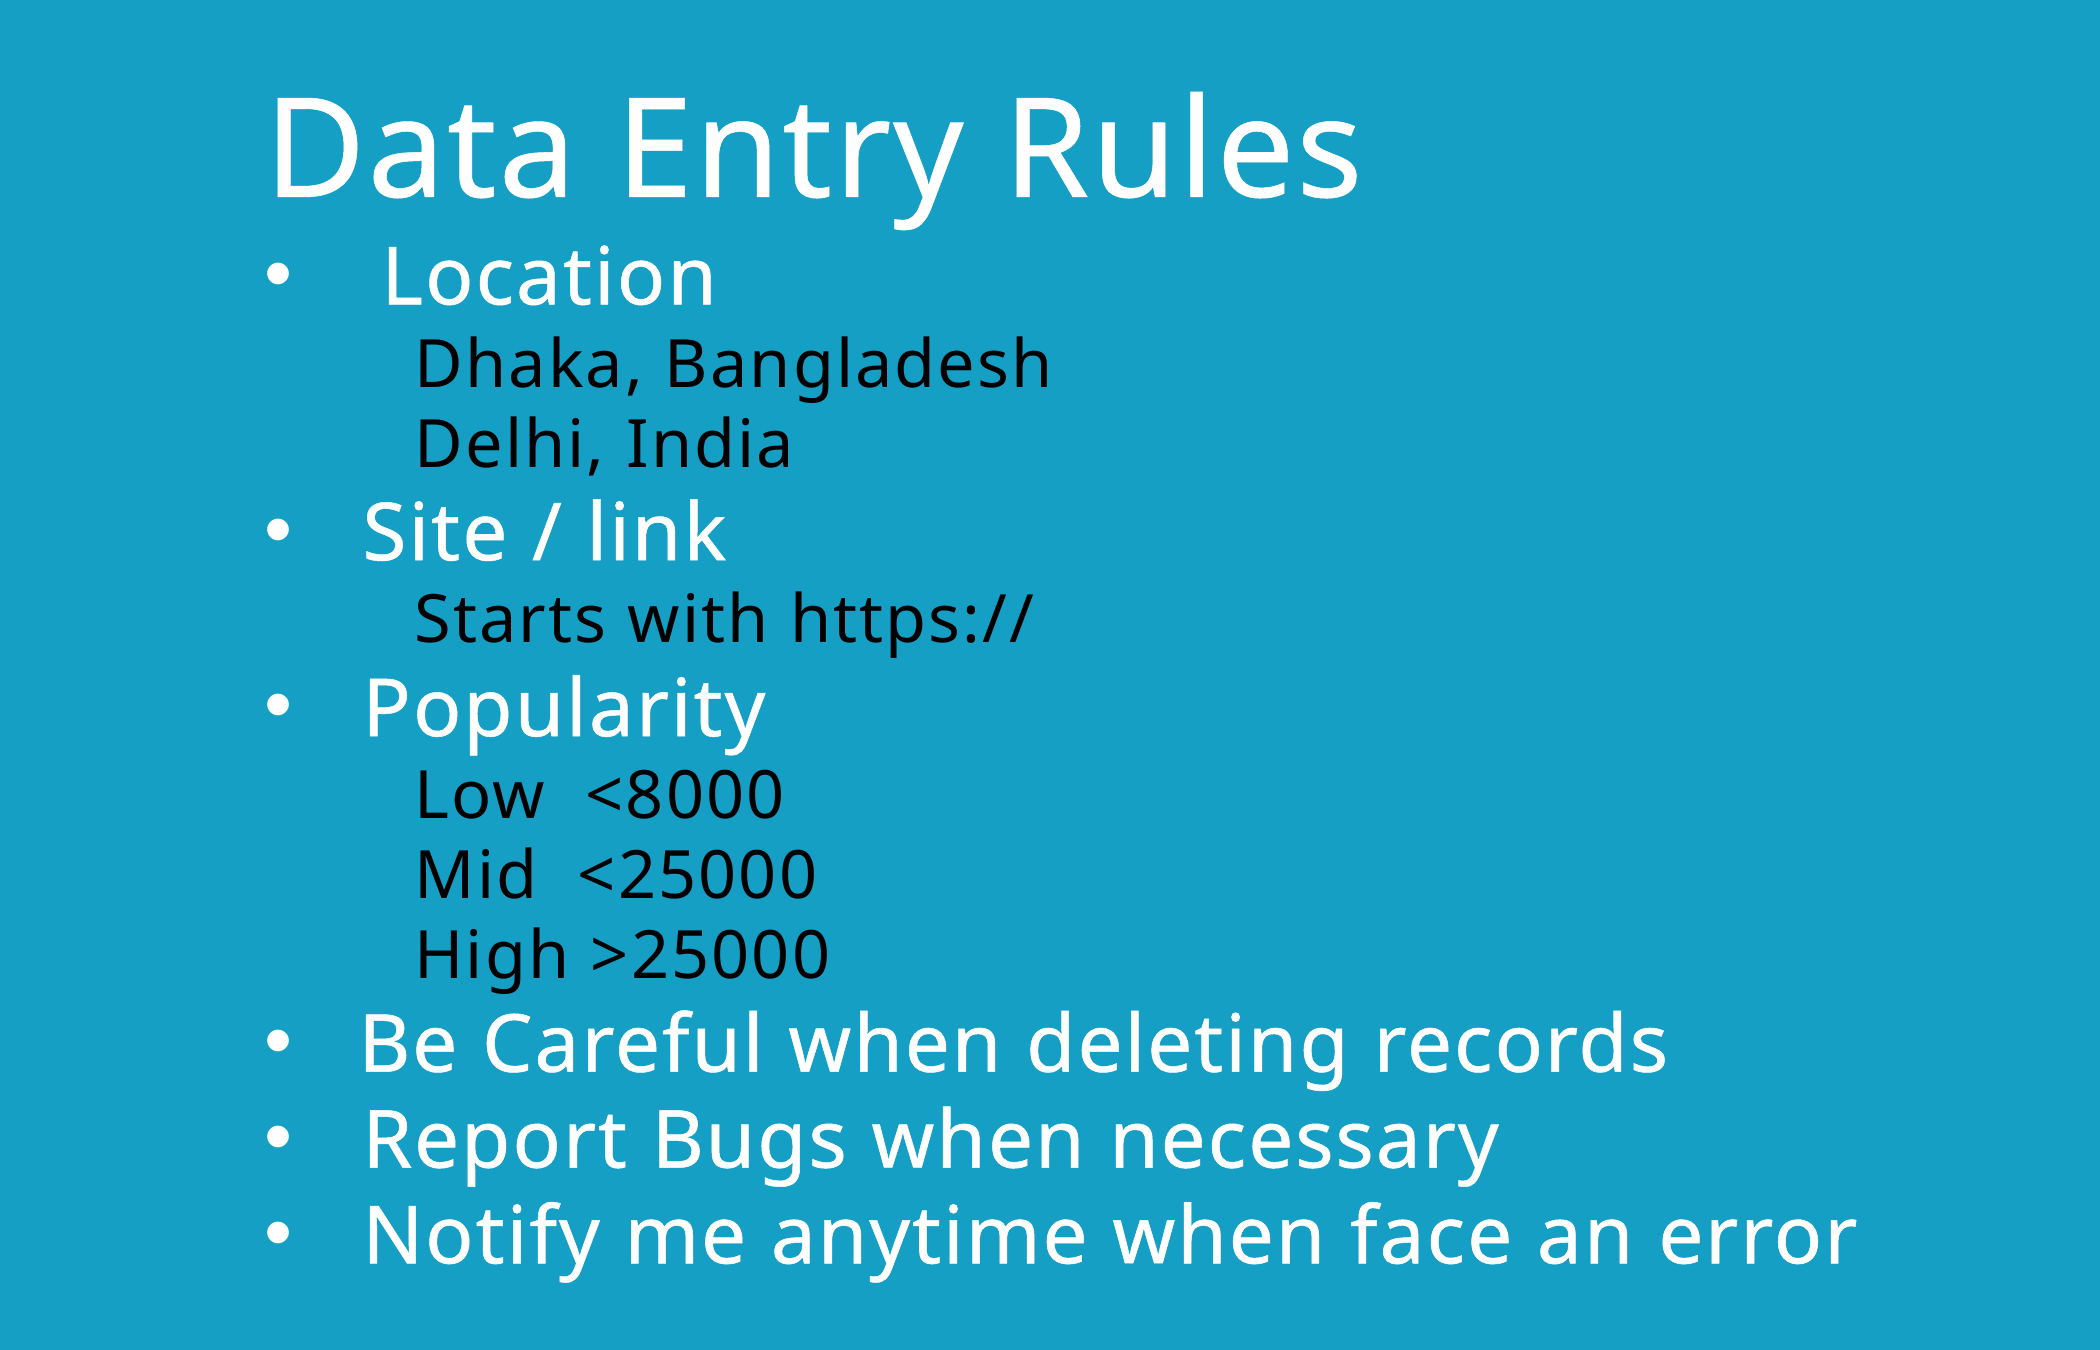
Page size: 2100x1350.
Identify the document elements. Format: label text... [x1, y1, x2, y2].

text_box Data Entry Rules Location Dhaka, Bangladesh Delhi, India Site / link Starts with https:// Popularity Low <8000 Mid <25000 High >25000 Be Careful when deleting records Report Bugs when necessary Notify me anytime when face an error [259, 56, 1865, 1282]
